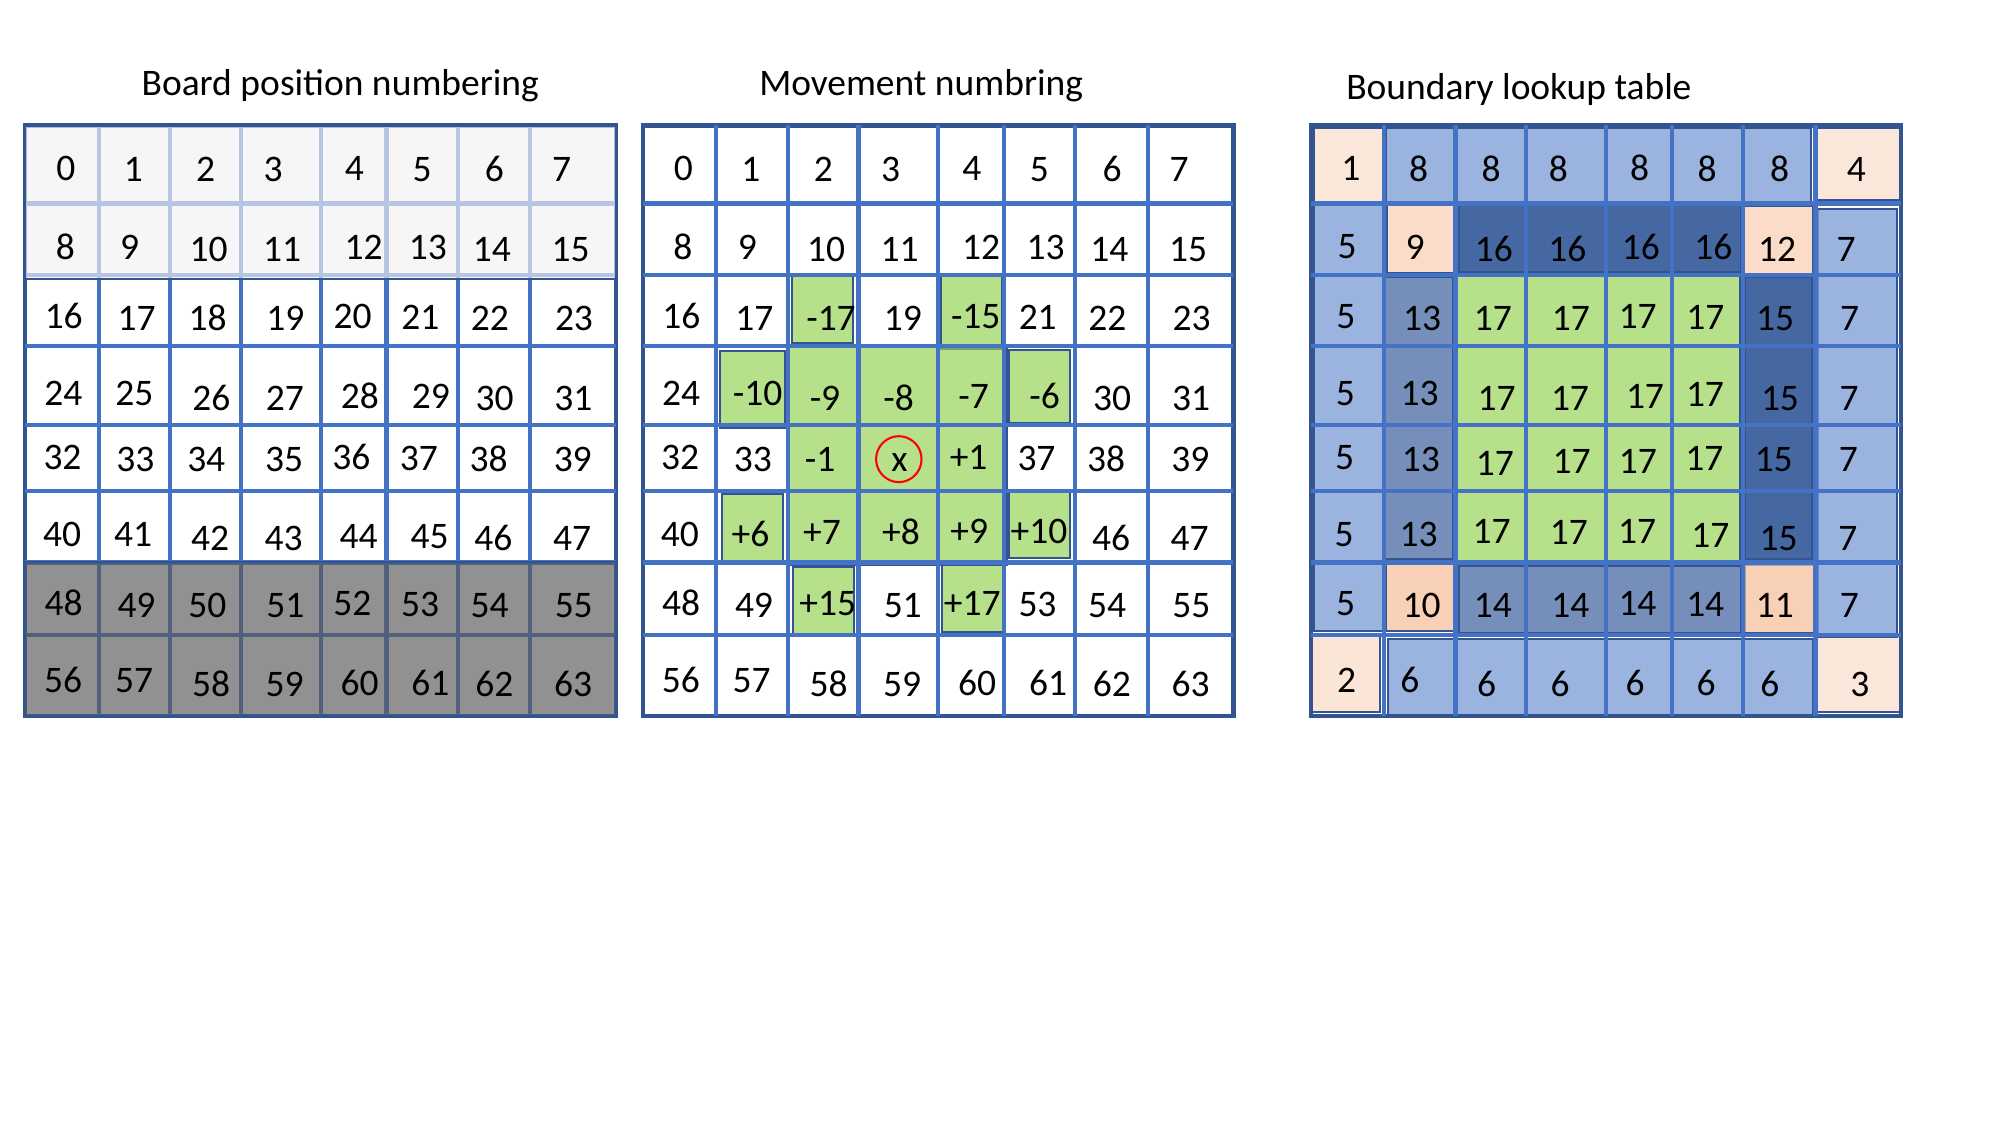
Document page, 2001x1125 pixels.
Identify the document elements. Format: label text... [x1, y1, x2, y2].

text_box 24 [647, 360, 715, 421]
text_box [1390, 123, 1822, 715]
text_box 47 [538, 505, 607, 566]
text_box 57 [717, 647, 722, 707]
text_box -10 [718, 360, 722, 421]
text_box 40 [646, 501, 714, 562]
text_box [1310, 124, 1902, 717]
text_box [642, 124, 1234, 717]
text_box 7 [1823, 505, 1873, 566]
text_box 7 [1822, 216, 1871, 277]
text_box 5 [1319, 501, 1369, 562]
text_box 31 [539, 365, 608, 425]
text_box 24 [29, 360, 98, 421]
text_box 40 [28, 501, 97, 562]
text_box 23 [540, 285, 608, 345]
text_box 32 [646, 424, 715, 485]
text_box 2 [1322, 647, 1372, 708]
text_box 3 [1835, 651, 1885, 712]
text_box 55 [1157, 572, 1226, 632]
text_box 13 [1385, 501, 1390, 562]
text_box 16 [647, 283, 716, 344]
text_box Movement numbring [744, 50, 1189, 111]
text_box 4 [1832, 136, 1881, 197]
text_box 0 [41, 135, 91, 196]
text_box 16 [30, 283, 98, 344]
text_box 5 [1321, 570, 1371, 631]
text_box 56 [647, 647, 715, 708]
text_box 8 [658, 214, 708, 275]
text_box 15 [1154, 216, 1223, 277]
text_box 32 [28, 424, 97, 485]
text_box 5 [1320, 424, 1370, 485]
text_box 7 [537, 136, 587, 197]
text_box [537, 280, 617, 561]
text_box Board position numbering [126, 50, 571, 111]
text_box Boundary lookup table [1331, 55, 1776, 115]
text_box 25 [100, 360, 104, 421]
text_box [722, 123, 1154, 715]
text_box 0 [659, 135, 708, 196]
text_box 5 [1322, 214, 1372, 274]
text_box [104, 123, 537, 715]
text_box 39 [539, 426, 607, 486]
text_box [24, 280, 97, 561]
text_box 7 [1824, 426, 1873, 486]
text_box 1 [1326, 135, 1376, 196]
text_box 23 [1157, 285, 1226, 345]
text_box 5 [1321, 360, 1370, 421]
text_box 48 [29, 570, 98, 631]
text_box 47 [1155, 505, 1224, 566]
text_box 5 [1321, 283, 1371, 344]
text_box 39 [1156, 426, 1225, 486]
text_box 6 [1385, 647, 1390, 707]
text_box 63 [539, 651, 608, 712]
text_box [24, 125, 98, 280]
text_box 55 [540, 572, 608, 632]
text_box 7 [1825, 572, 1874, 632]
text_box 57 [100, 647, 104, 707]
text_box 7 [1824, 365, 1874, 425]
text_box 13 [1385, 360, 1390, 421]
text_box 41 [99, 501, 104, 562]
text_box 15 [537, 216, 605, 277]
text_box [99, 125, 104, 280]
text_box 63 [1156, 651, 1225, 712]
text_box 56 [29, 647, 98, 708]
text_box 7 [1825, 285, 1875, 345]
text_box [24, 561, 617, 717]
text_box 31 [1157, 365, 1225, 425]
text_box 8 [41, 214, 90, 275]
text_box 48 [647, 570, 716, 631]
text_box +6 [717, 501, 722, 562]
text_box 7 [1154, 136, 1204, 197]
text_box [537, 125, 617, 280]
